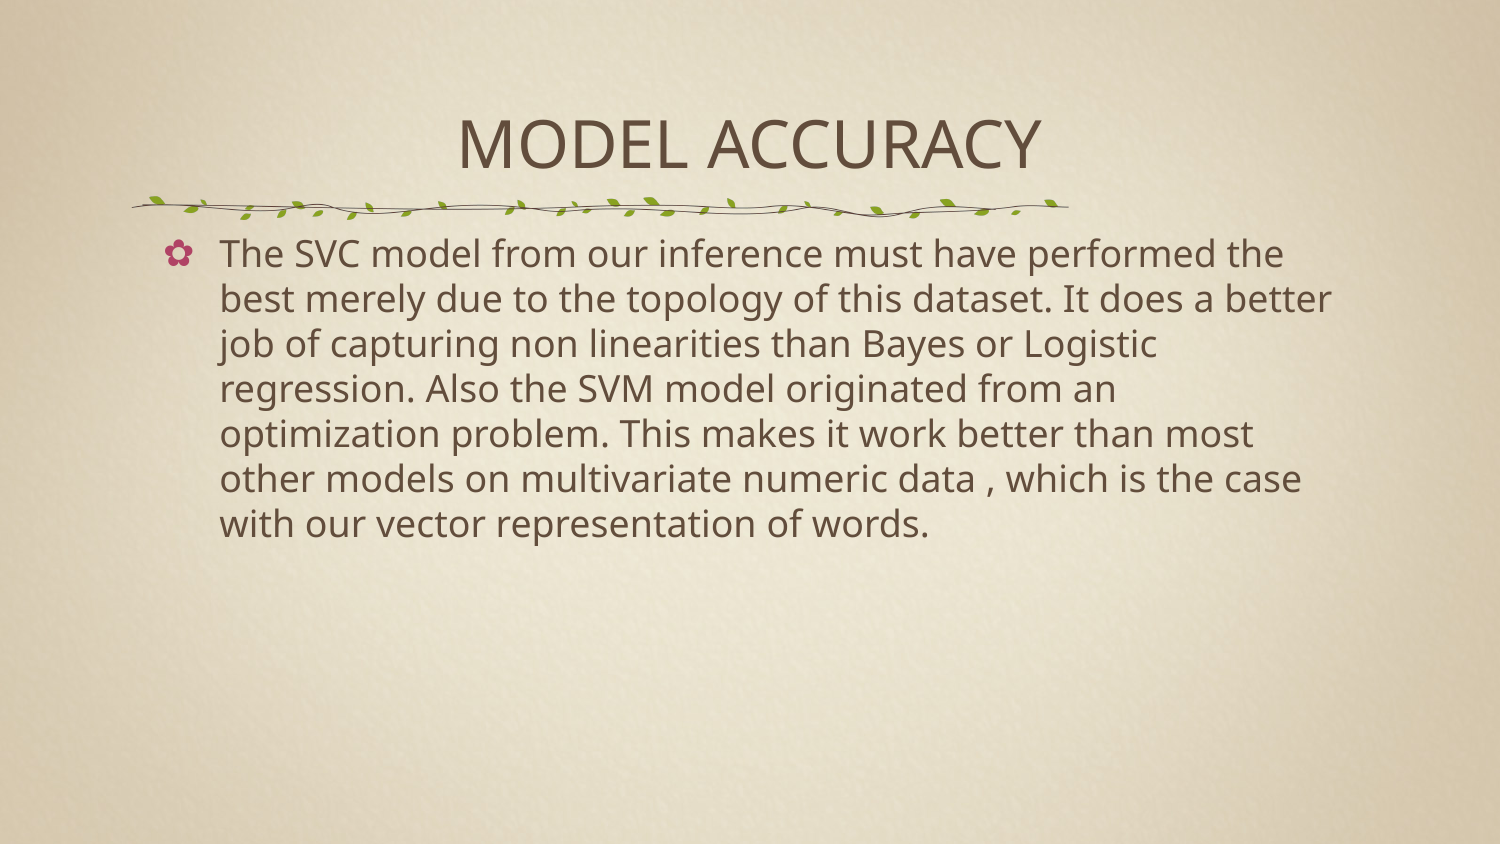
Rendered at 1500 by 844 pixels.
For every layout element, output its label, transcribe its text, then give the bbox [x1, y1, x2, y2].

picture [0, 0, 1500, 844]
text_box Model Accuracy [148, 32, 1352, 189]
text_box The SVC model from our inference must have performed the best merely due to the topology of this dataset. It does a better job of capturing non linearities than Bayes or Logistic regression. Also the SVM model originated from an optimization problem. This makes it work better than most other models on multivariate numeric data , which is the case with our vector representation of words. [148, 214, 1352, 737]
